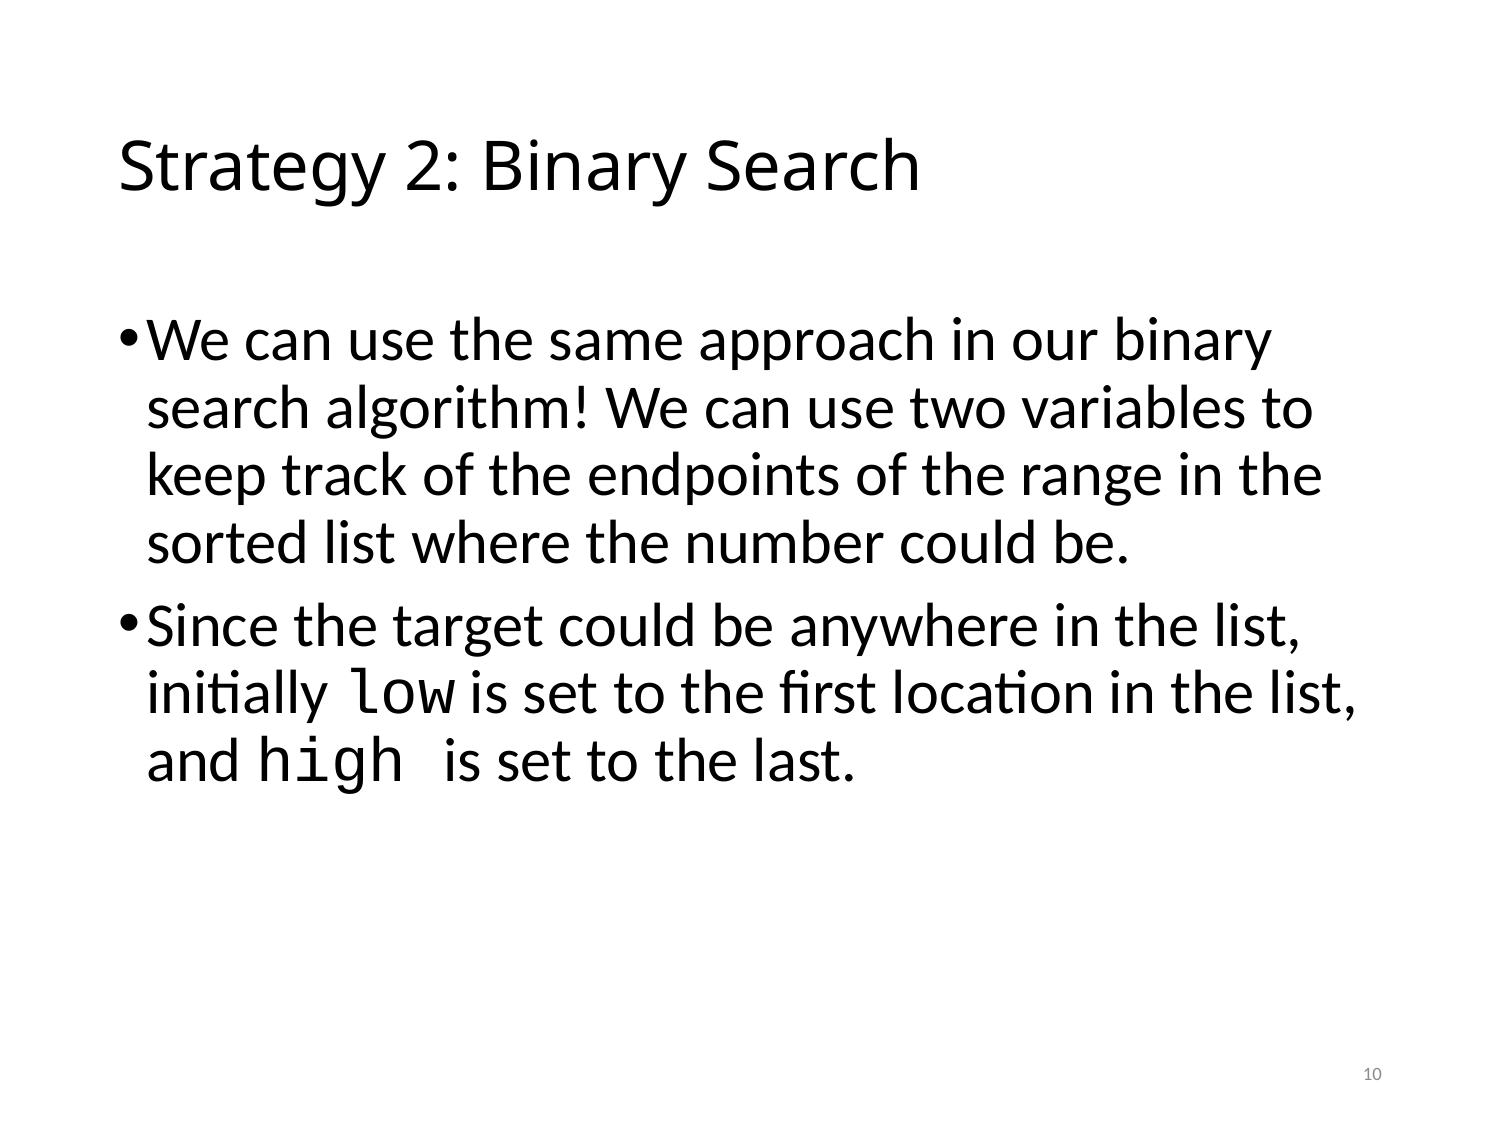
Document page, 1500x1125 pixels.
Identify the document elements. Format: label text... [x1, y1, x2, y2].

title Strategy 2: Binary Search [103, 59, 1397, 278]
slide_number 10 [1059, 1042, 1397, 1103]
list We can use the same approach in our binary search algorithm! We can use two variables to keep track of the endpoints of the range in the sorted list where the number could be. Since the target could be anywhere in the list, initially low is set to the first location in the list, and high is set to the last. [103, 299, 1397, 1014]
